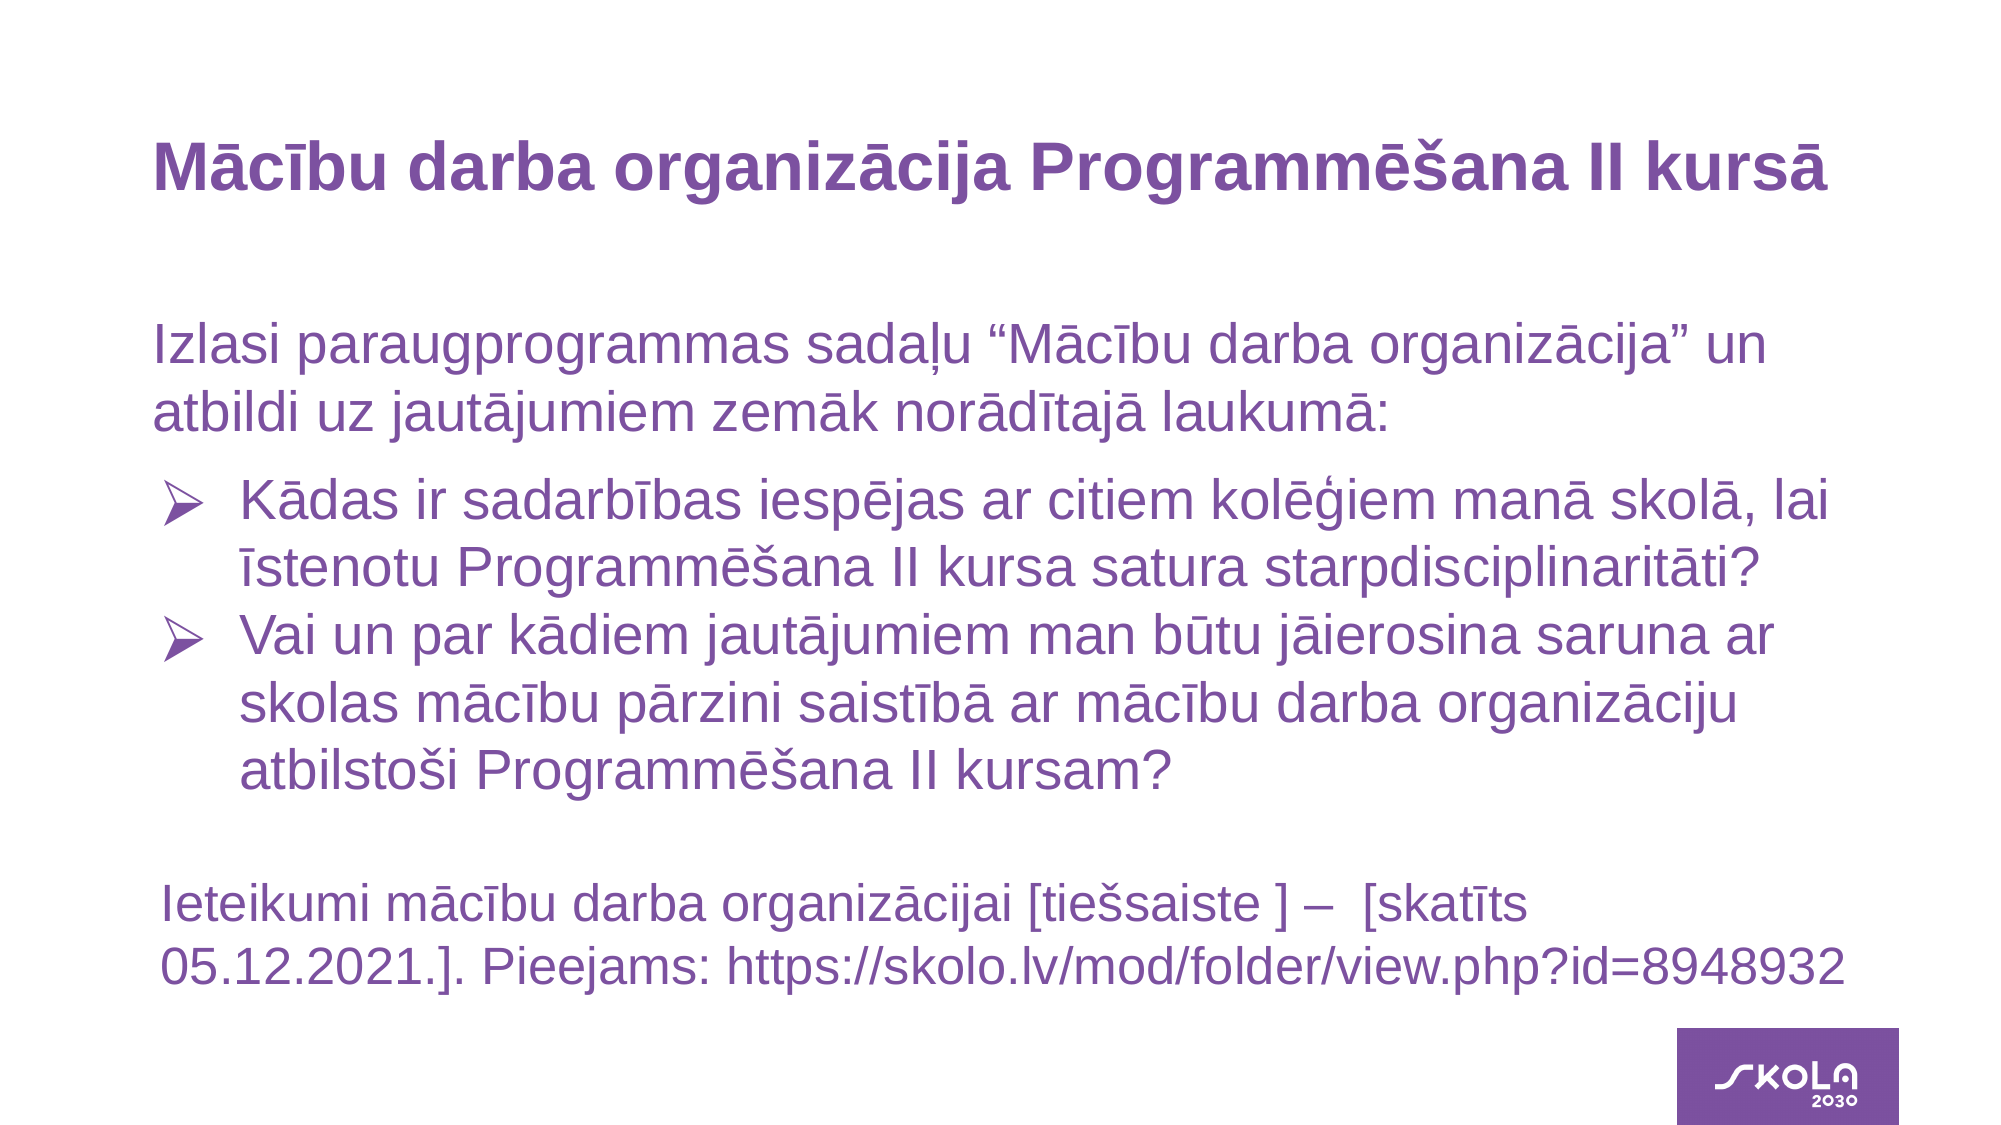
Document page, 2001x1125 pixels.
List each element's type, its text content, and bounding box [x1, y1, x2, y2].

title Mācību darba organizācija Programmēšana II kursā [137, 59, 1863, 278]
list Izlasi paraugprogrammas sadaļu “Mācību darba organizācija” un atbildi uz jautājumiem zemāk norādītajā laukumā: Kādas ir sadarbības iespējas ar citiem kolēģiem manā skolā, lai īstenotu Programmēšana II kursa satura starpdisciplinaritāti? Vai un par kādiem jautājumiem man būtu jāierosina saruna ar skolas mācību pārzini saistībā ar mācību darba organizāciju atbilstoši Programmēšana II kursam? Ieteikumi mācību darba organizācijai [tiešsaiste ] – [skatīts 05.12.2021.]. Pieejams: https://skolo.lv/mod/folder/view.php?id=8948932 [137, 299, 1863, 1014]
picture [1677, 1028, 1899, 1125]
